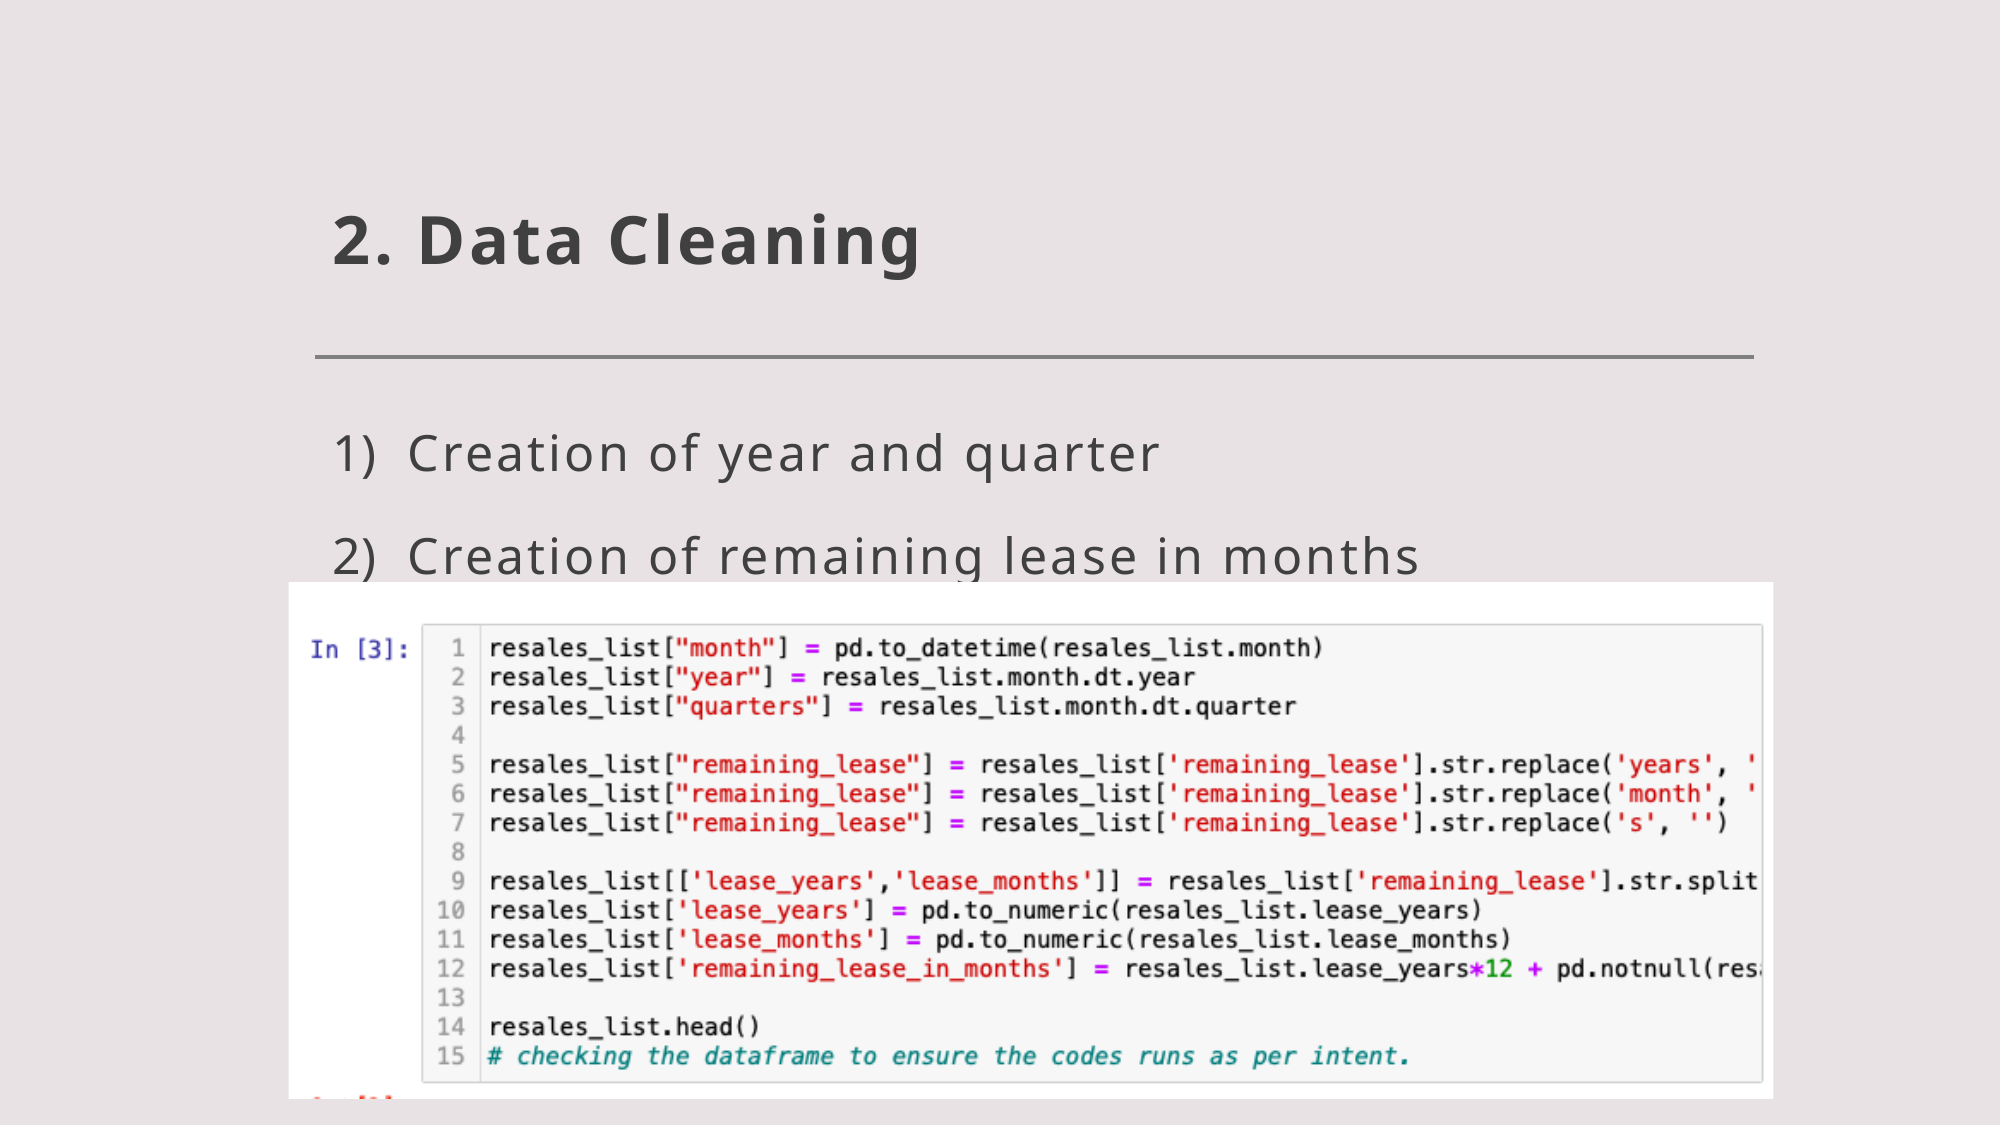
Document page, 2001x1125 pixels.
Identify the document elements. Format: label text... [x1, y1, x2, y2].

list Creation of year and quarter Creation of remaining lease in months [315, 379, 1754, 581]
picture [288, 581, 1774, 1100]
title 2. Data Cleaning [315, 72, 1754, 294]
